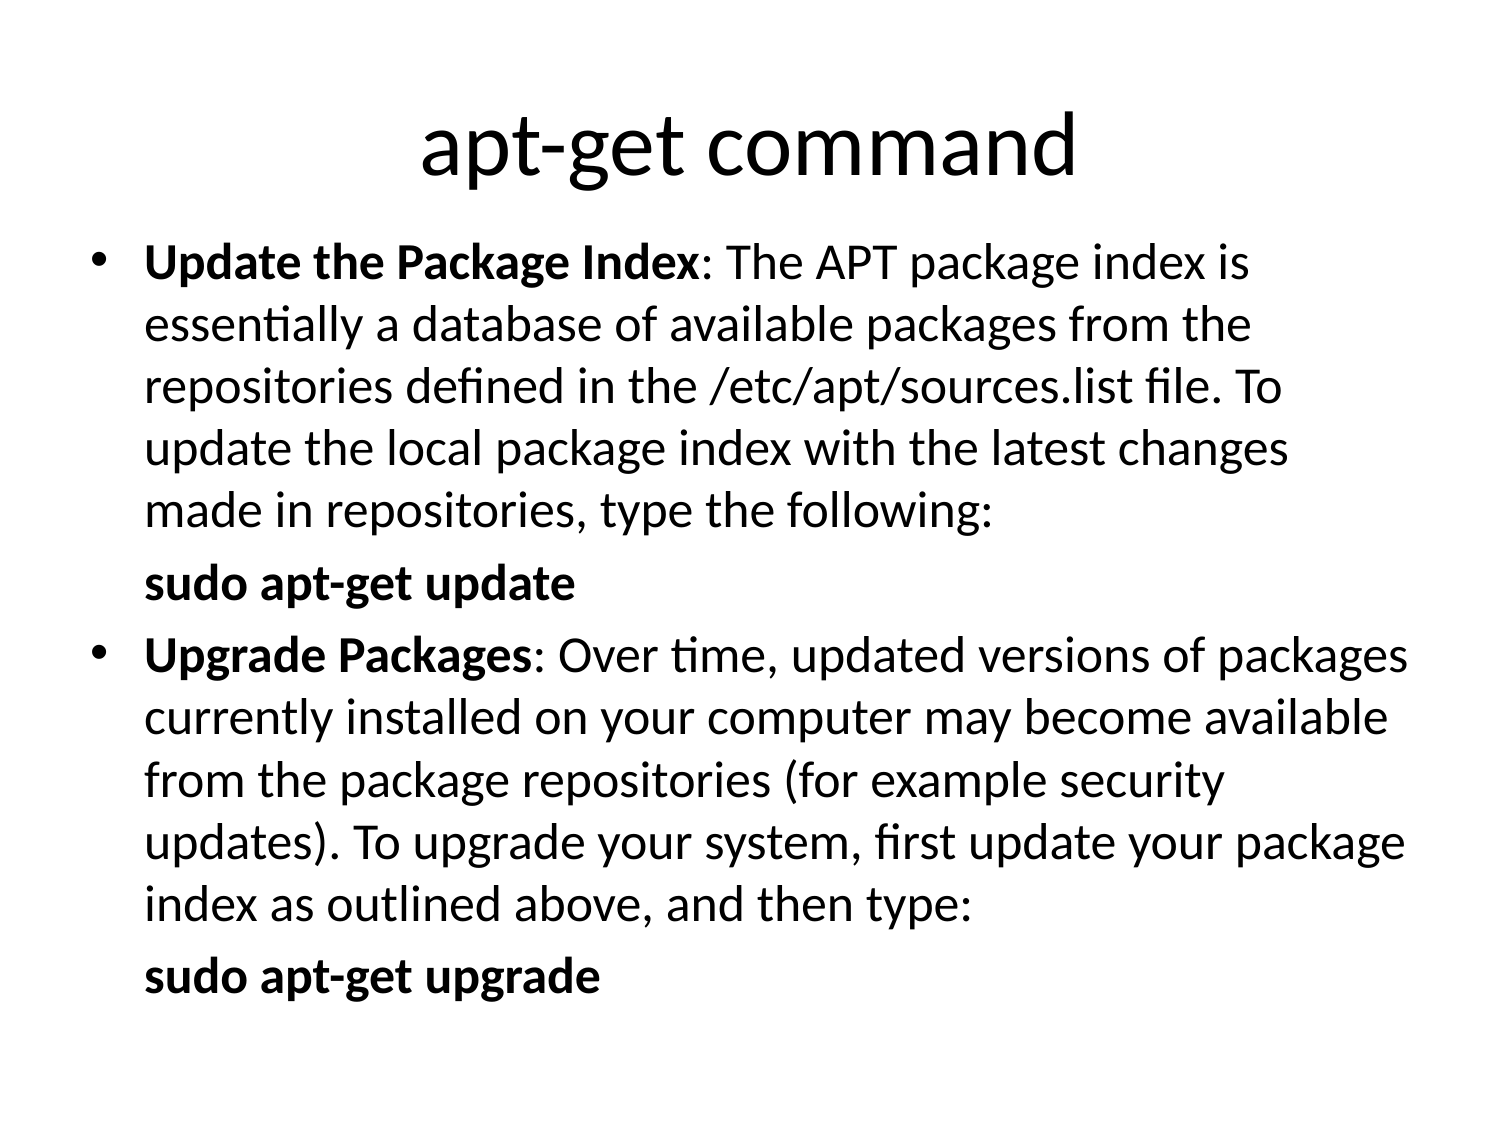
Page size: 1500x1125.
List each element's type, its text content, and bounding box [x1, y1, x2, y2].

list Update the Package Index: The APT package index is essentially a database of available packages from the repositories defined in the /etc/apt/sources.list file. To update the local package index with the latest changes made in repositories, type the following: sudo apt-get update Upgrade Packages: Over time, updated versions of packages currently installed on your computer may become available from the package repositories (for example security updates). To upgrade your system, first update your package index as outlined above, and then type: sudo apt-get upgrade [75, 219, 1425, 1071]
title apt-get command [75, 45, 1425, 219]
